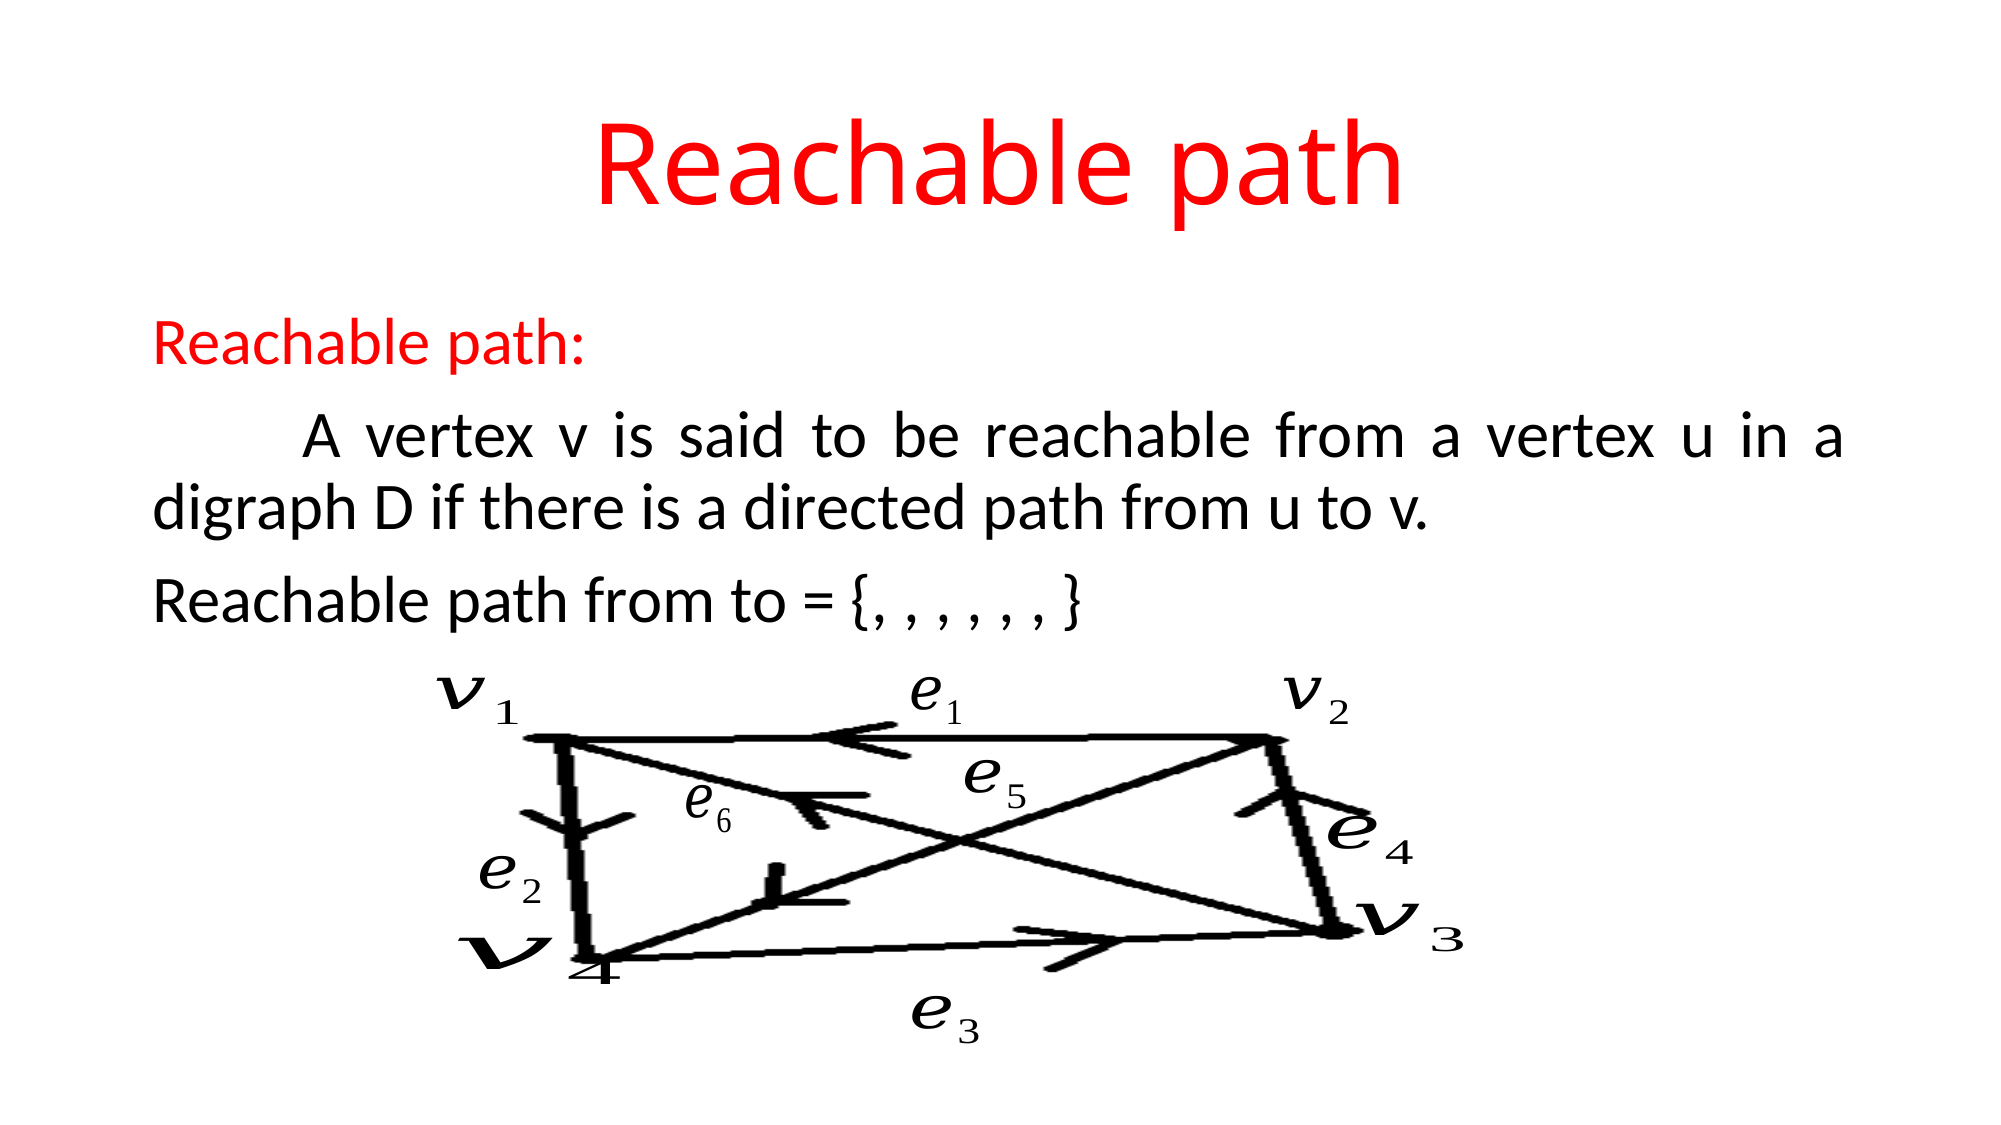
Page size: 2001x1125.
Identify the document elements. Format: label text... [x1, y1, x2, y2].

title Reachable path [137, 59, 1863, 278]
picture [242, 670, 1671, 1036]
